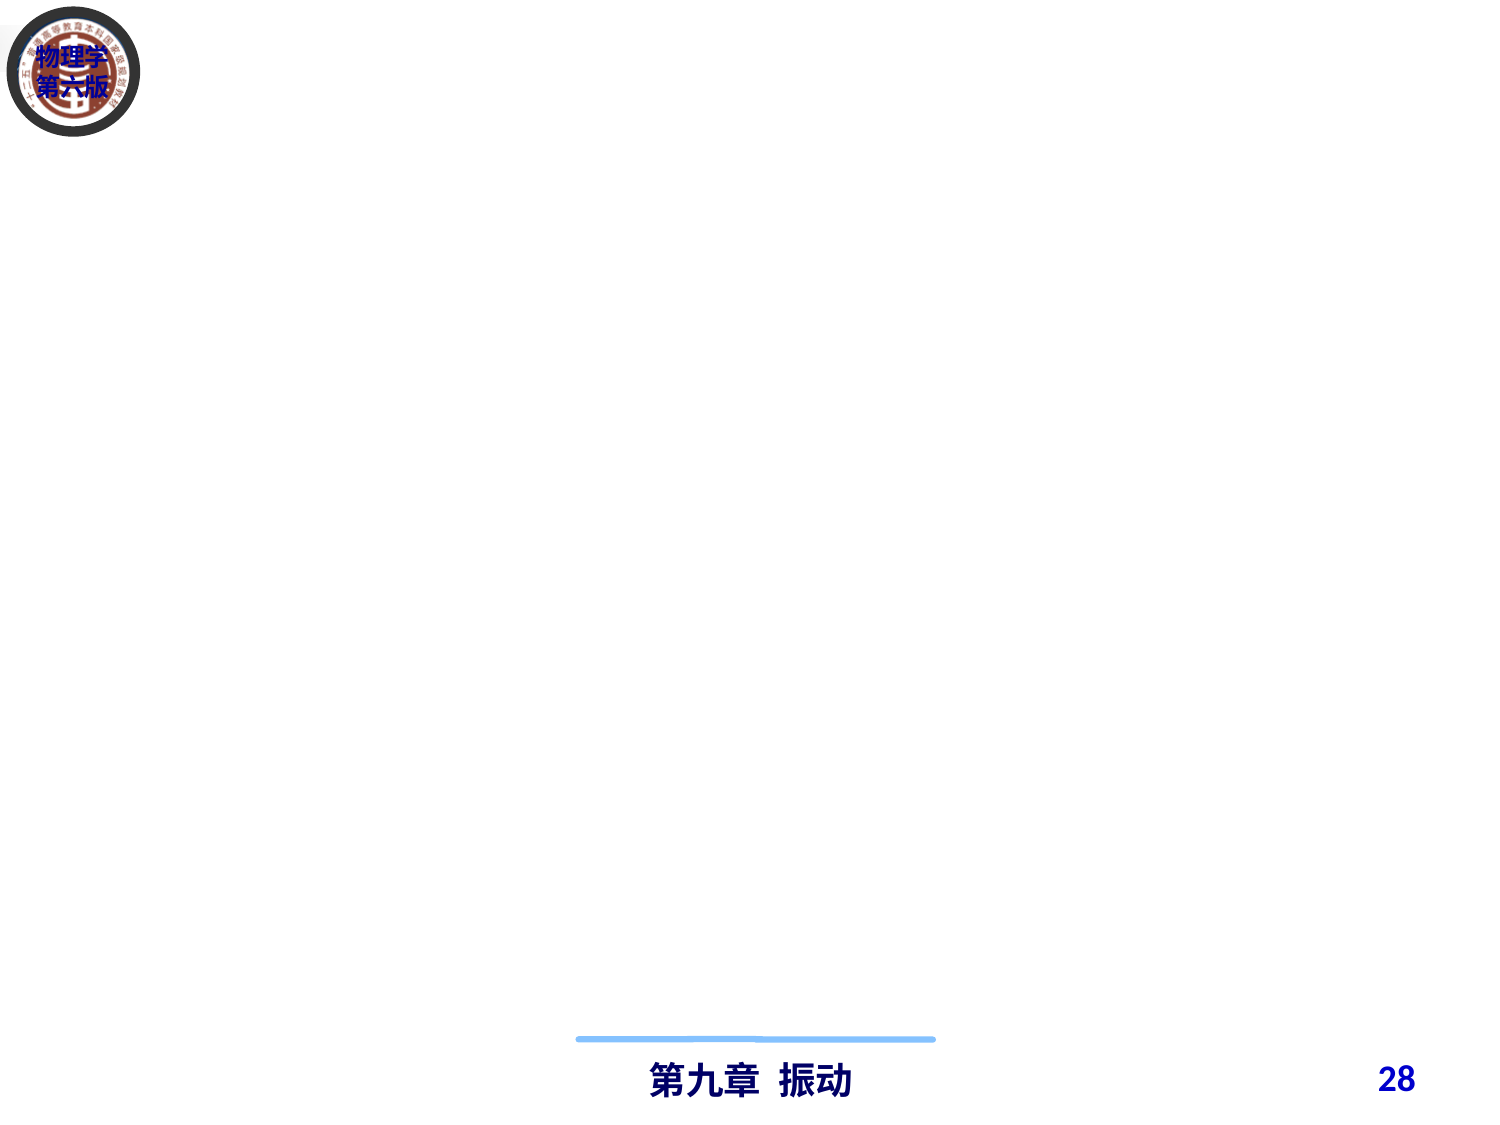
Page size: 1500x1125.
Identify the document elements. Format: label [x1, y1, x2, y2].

picture [17, 17, 129, 126]
